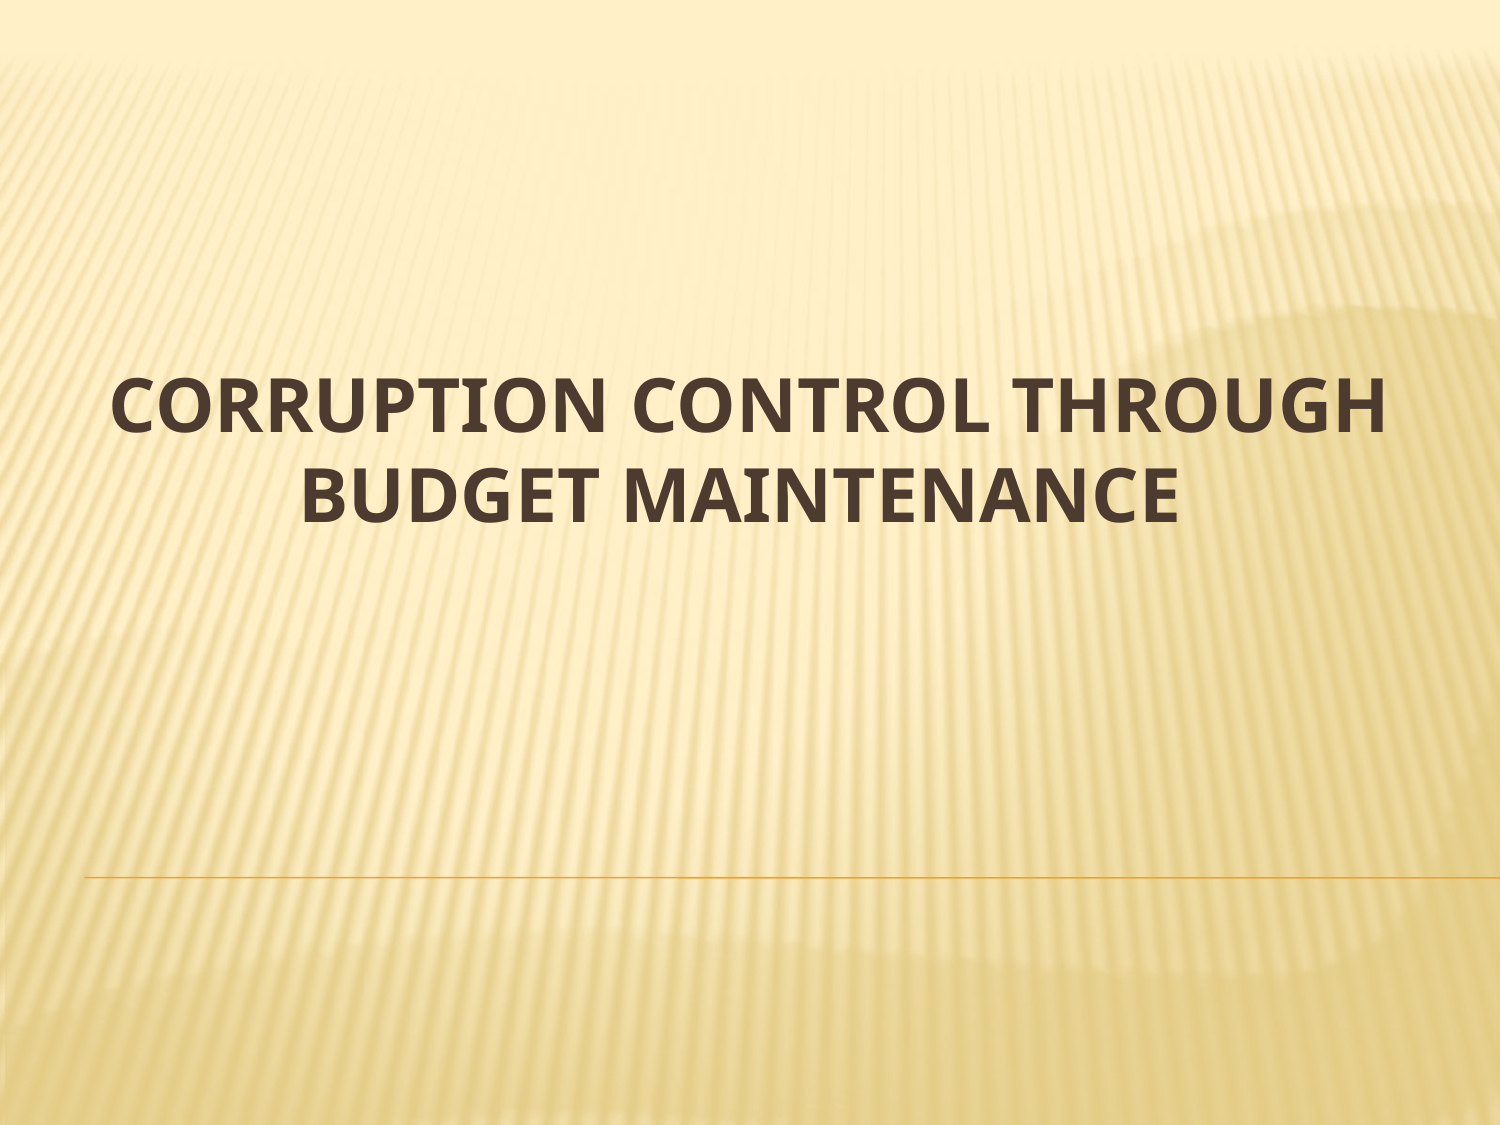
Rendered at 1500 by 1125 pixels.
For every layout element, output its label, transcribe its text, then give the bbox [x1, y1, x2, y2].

title Corruption control through Budget maintenance [75, 350, 1425, 766]
